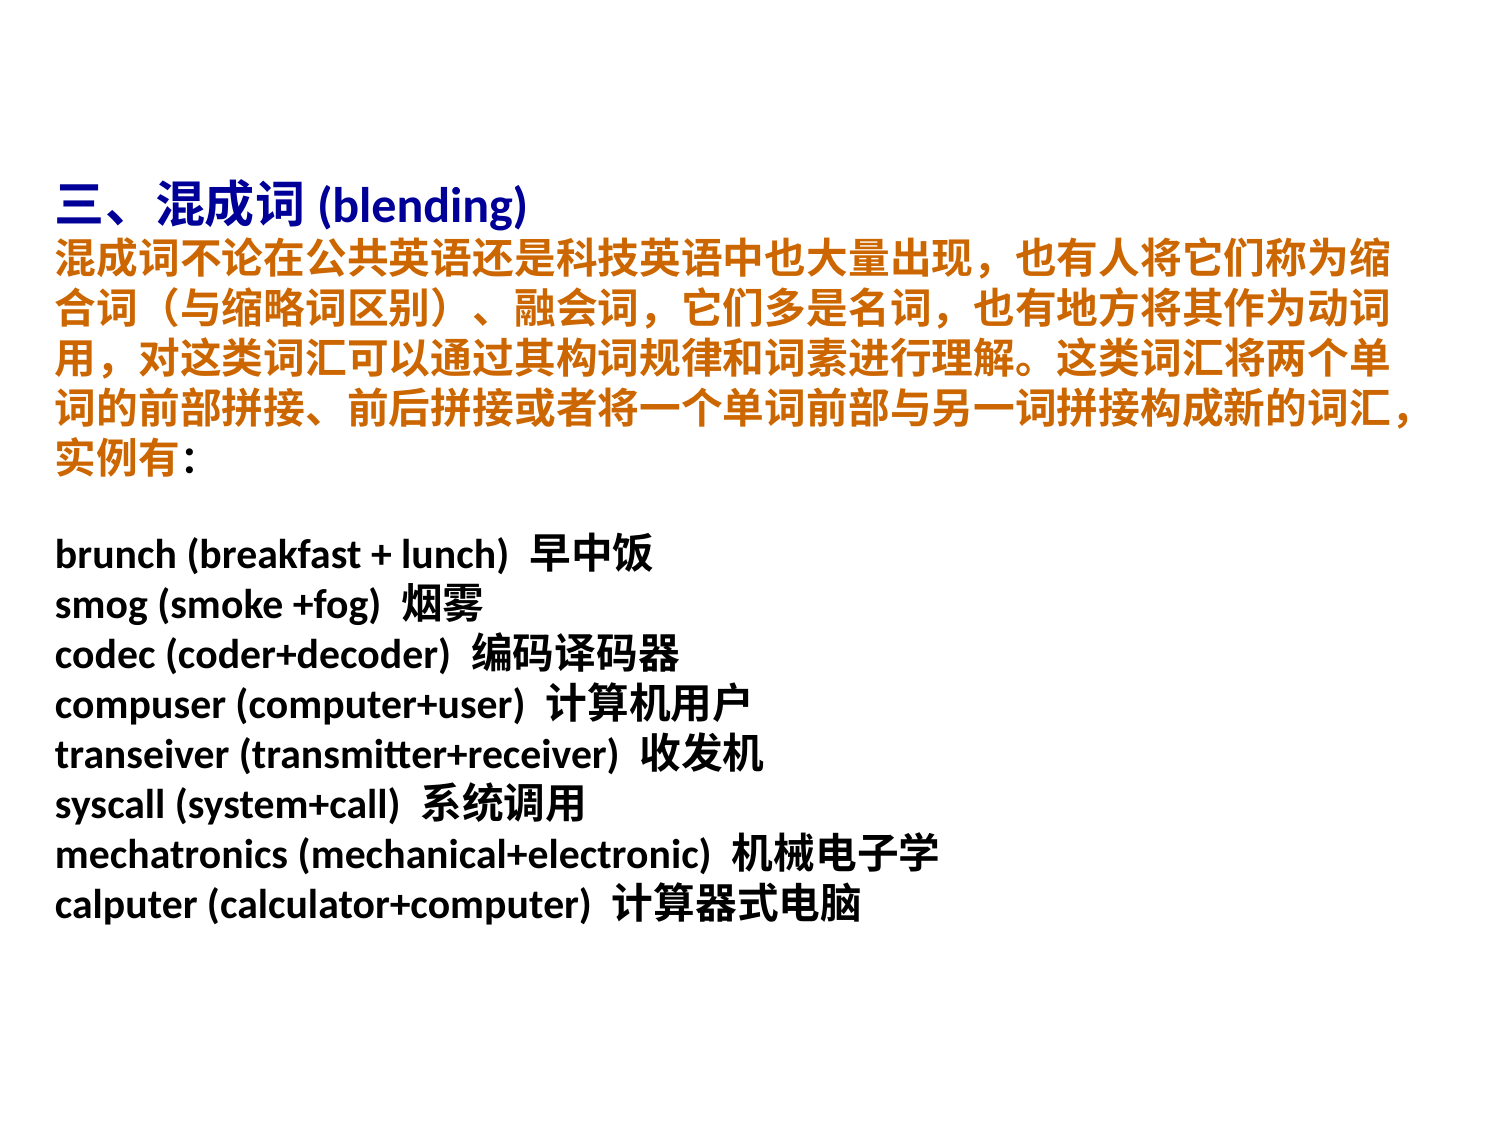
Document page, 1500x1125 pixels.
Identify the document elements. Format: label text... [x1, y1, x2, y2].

text_box 三、混成词(blending) 混成词不论在公共英语还是科技英语中也大量出现，也有人将它们称为缩合词（与缩略词区别）、融会词，它们多是名词，也有地方将其作为动词用，对这类词汇可以通过其构词规律和词素进行理解。这类词汇将两个单词的前部拼接、前后拼接或者将一个单词前部与另一词拼接构成新的词汇，实例有： brunch (breakfast + lunch) 早中饭 smog (smoke +fog) 烟雾 codec (coder+decoder) 编码译码器 compuser (computer+user) 计算机用户 transeiver (transmitter+receiver) 收发机 syscall (system+call) 系统调用 mechatronics (mechanical+electronic) 机械电子学 calputer (calculator+computer) 计算器式电脑 [40, 164, 1448, 935]
